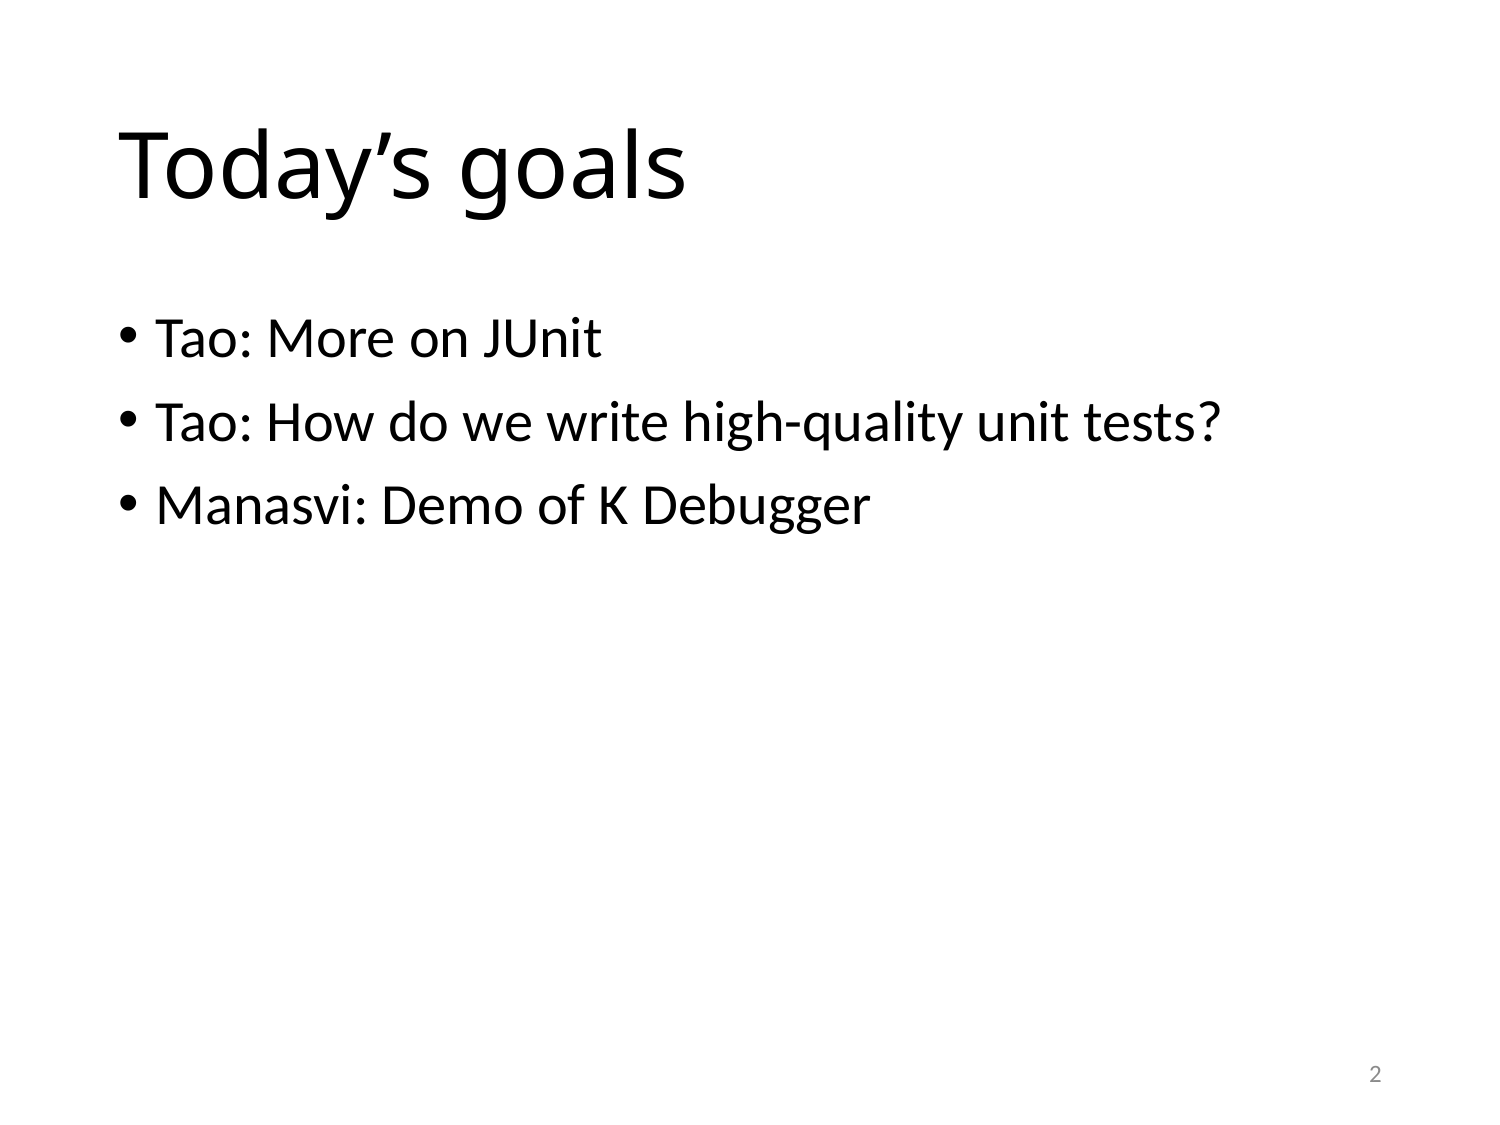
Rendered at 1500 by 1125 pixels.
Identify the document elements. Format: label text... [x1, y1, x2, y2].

list Tao: More on JUnit Tao: How do we write high-quality unit tests? Manasvi: Demo of K Debugger [103, 299, 1397, 1014]
slide_number 2 [1059, 1042, 1397, 1103]
title Today’s goals [103, 59, 1397, 278]
